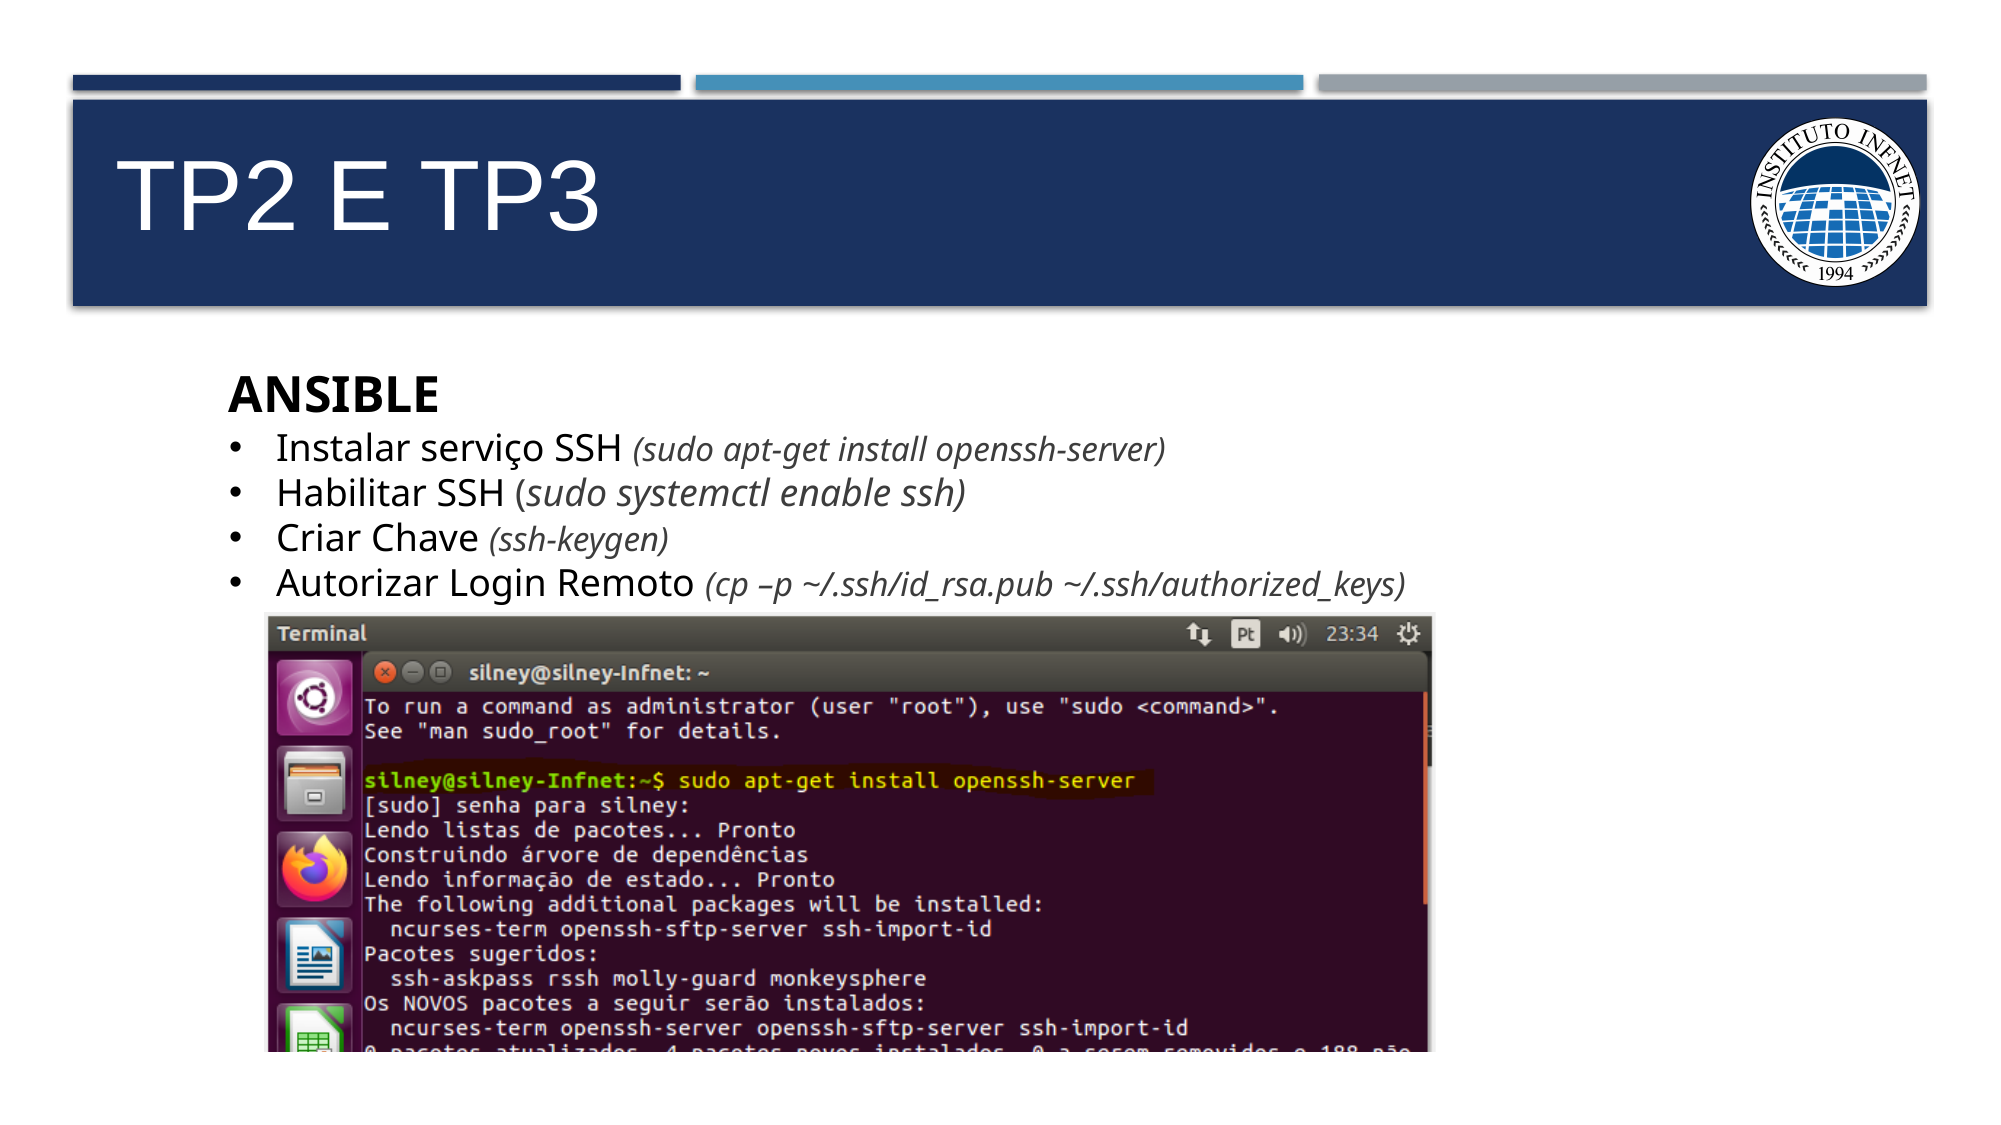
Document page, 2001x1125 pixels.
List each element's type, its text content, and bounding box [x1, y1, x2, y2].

title TP2 e TP3 [100, 133, 687, 258]
text_box ANSIBLE [214, 355, 519, 417]
text_box Instalar serviço SSH (sudo apt-get install openssh-server) Habilitar SSH (sudo systemctl enable ssh) Criar Chave (ssh-keygen) Autorizar Login Remoto (cp –p ~/.ssh/id_rsa.pub ~/.ssh/authorized_keys) [214, 417, 1650, 747]
picture [263, 611, 1437, 1052]
picture [1749, 116, 1921, 288]
